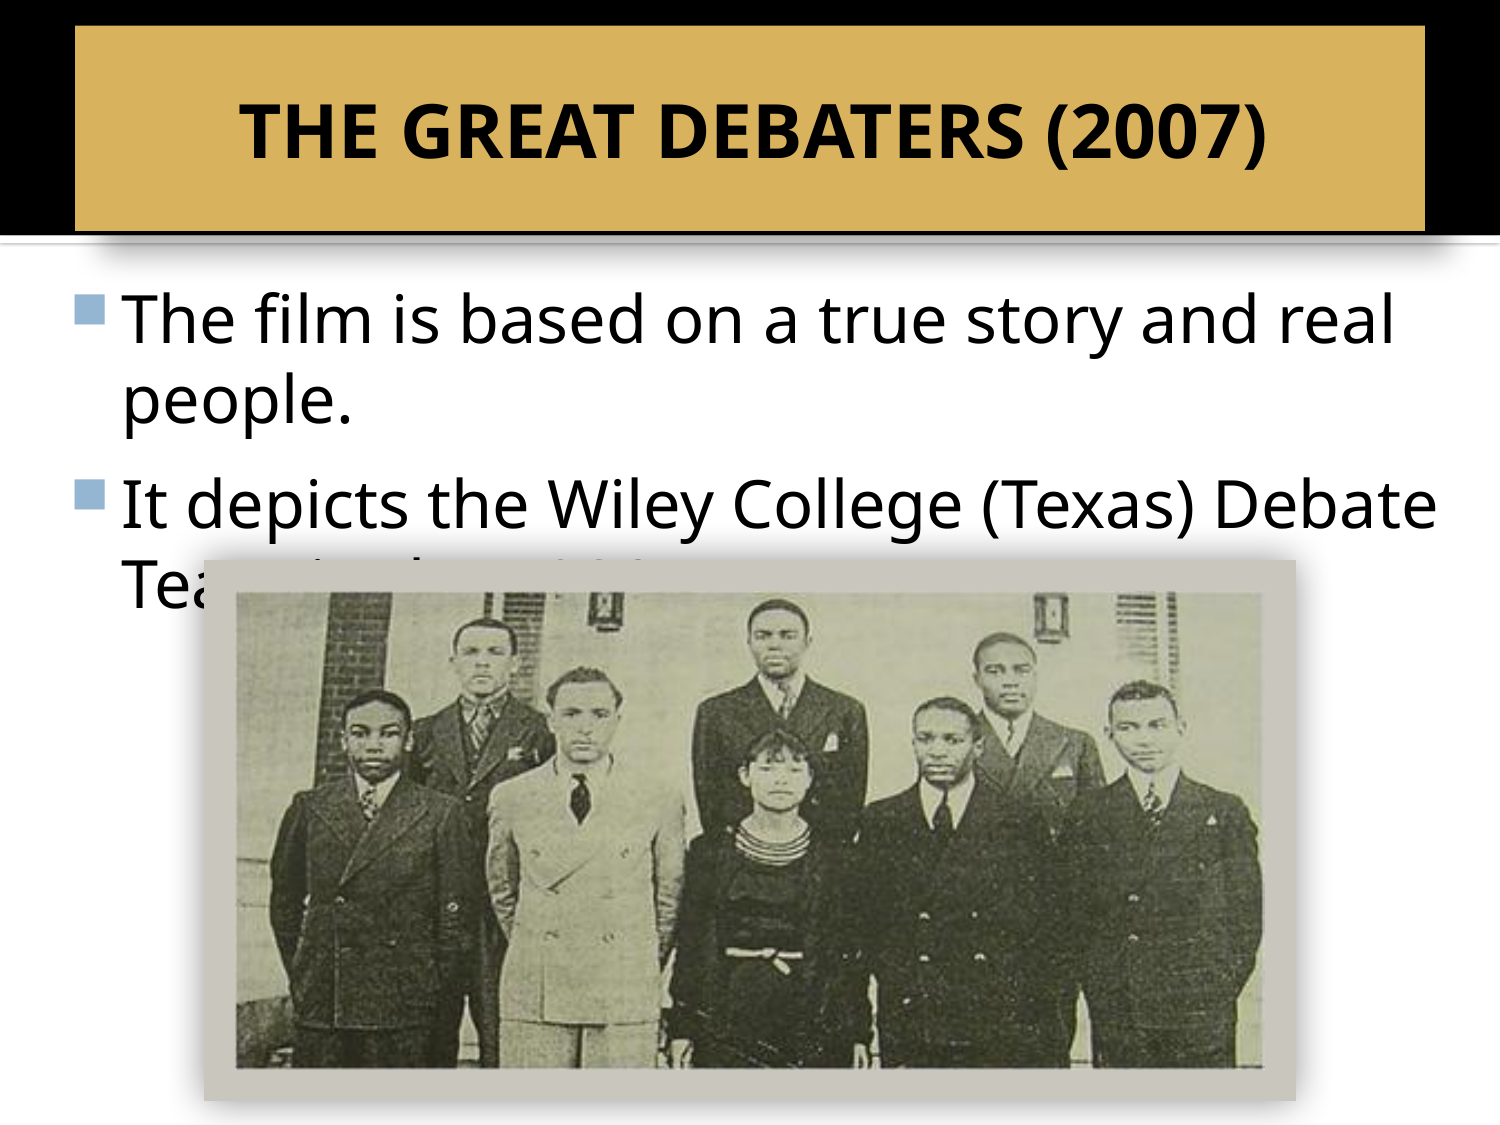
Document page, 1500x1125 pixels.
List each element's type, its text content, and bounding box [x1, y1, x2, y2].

list The film is based on a true story and real people. It depicts the Wiley College (Texas) Debate Team in the 1930s. [40, 261, 1460, 1125]
title THE GREAT DEBATERS (2007) [71, 22, 1429, 235]
picture [235, 591, 1265, 1071]
